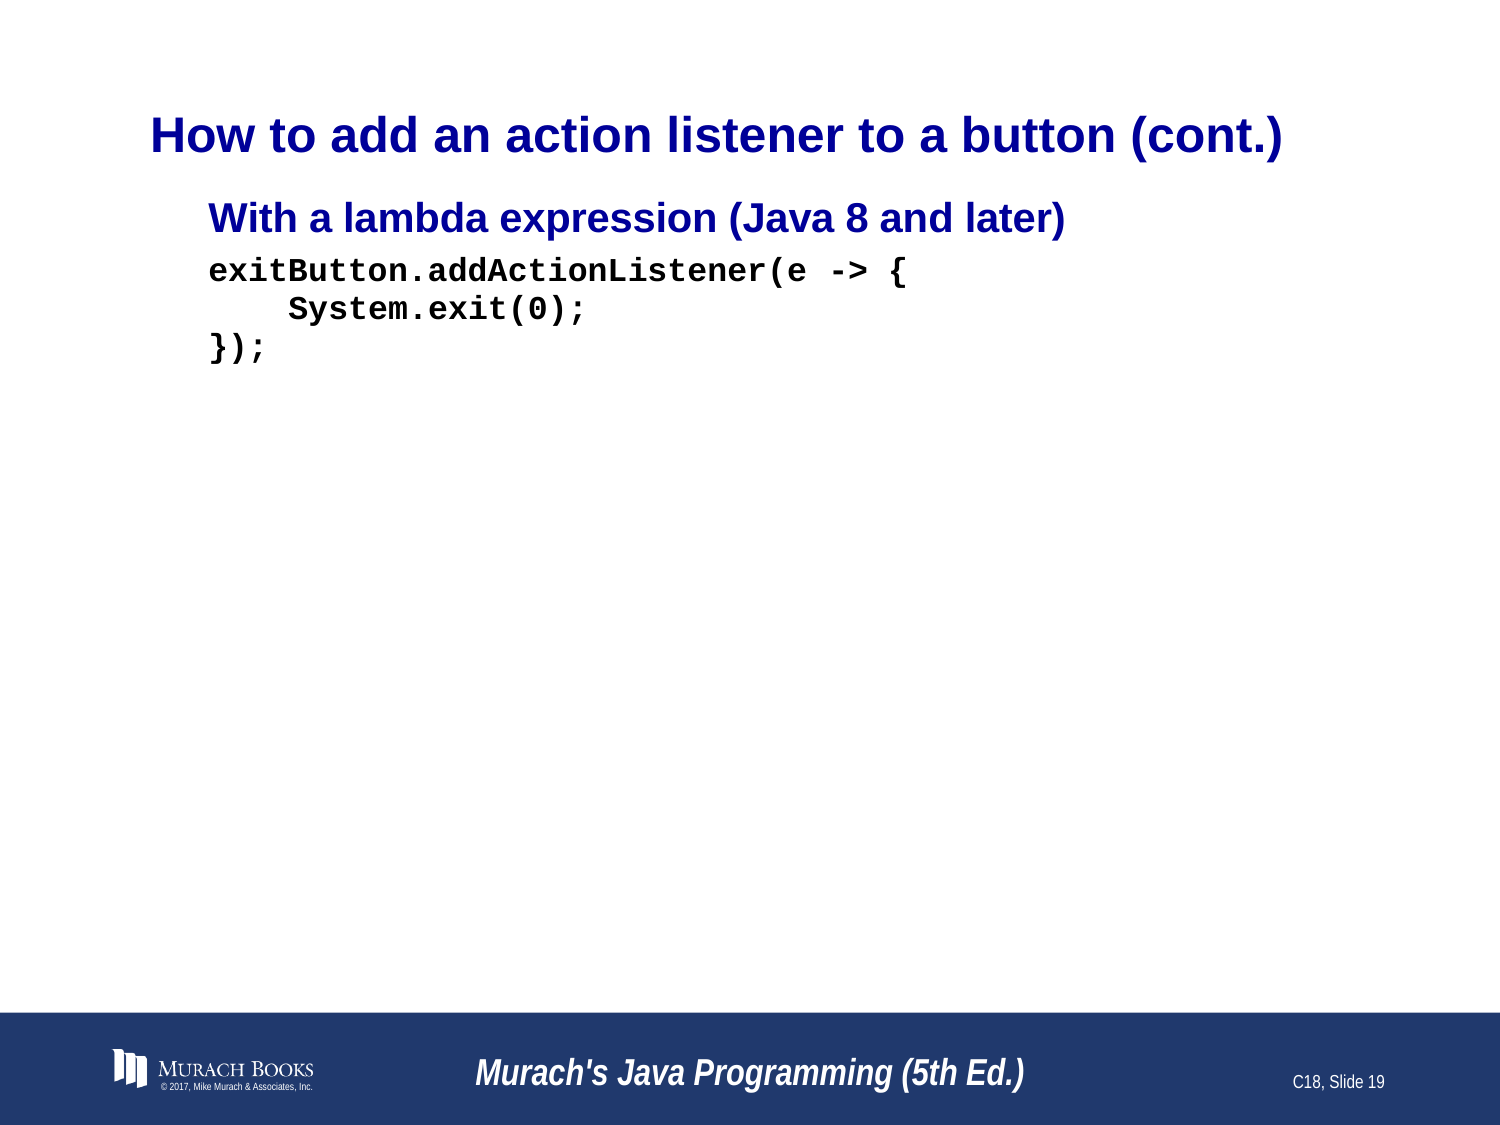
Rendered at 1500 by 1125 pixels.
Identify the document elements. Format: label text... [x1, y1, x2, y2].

slide_number C18, Slide 19 [1087, 1025, 1400, 1100]
title How to add an action listener to a button (cont.) [150, 102, 1350, 164]
slide_number Murach's Java Programming (5th Ed.) [463, 1025, 1050, 1100]
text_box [150, 174, 1350, 369]
footer © 2017, Mike Murach & Associates, Inc. [12, 1025, 463, 1100]
